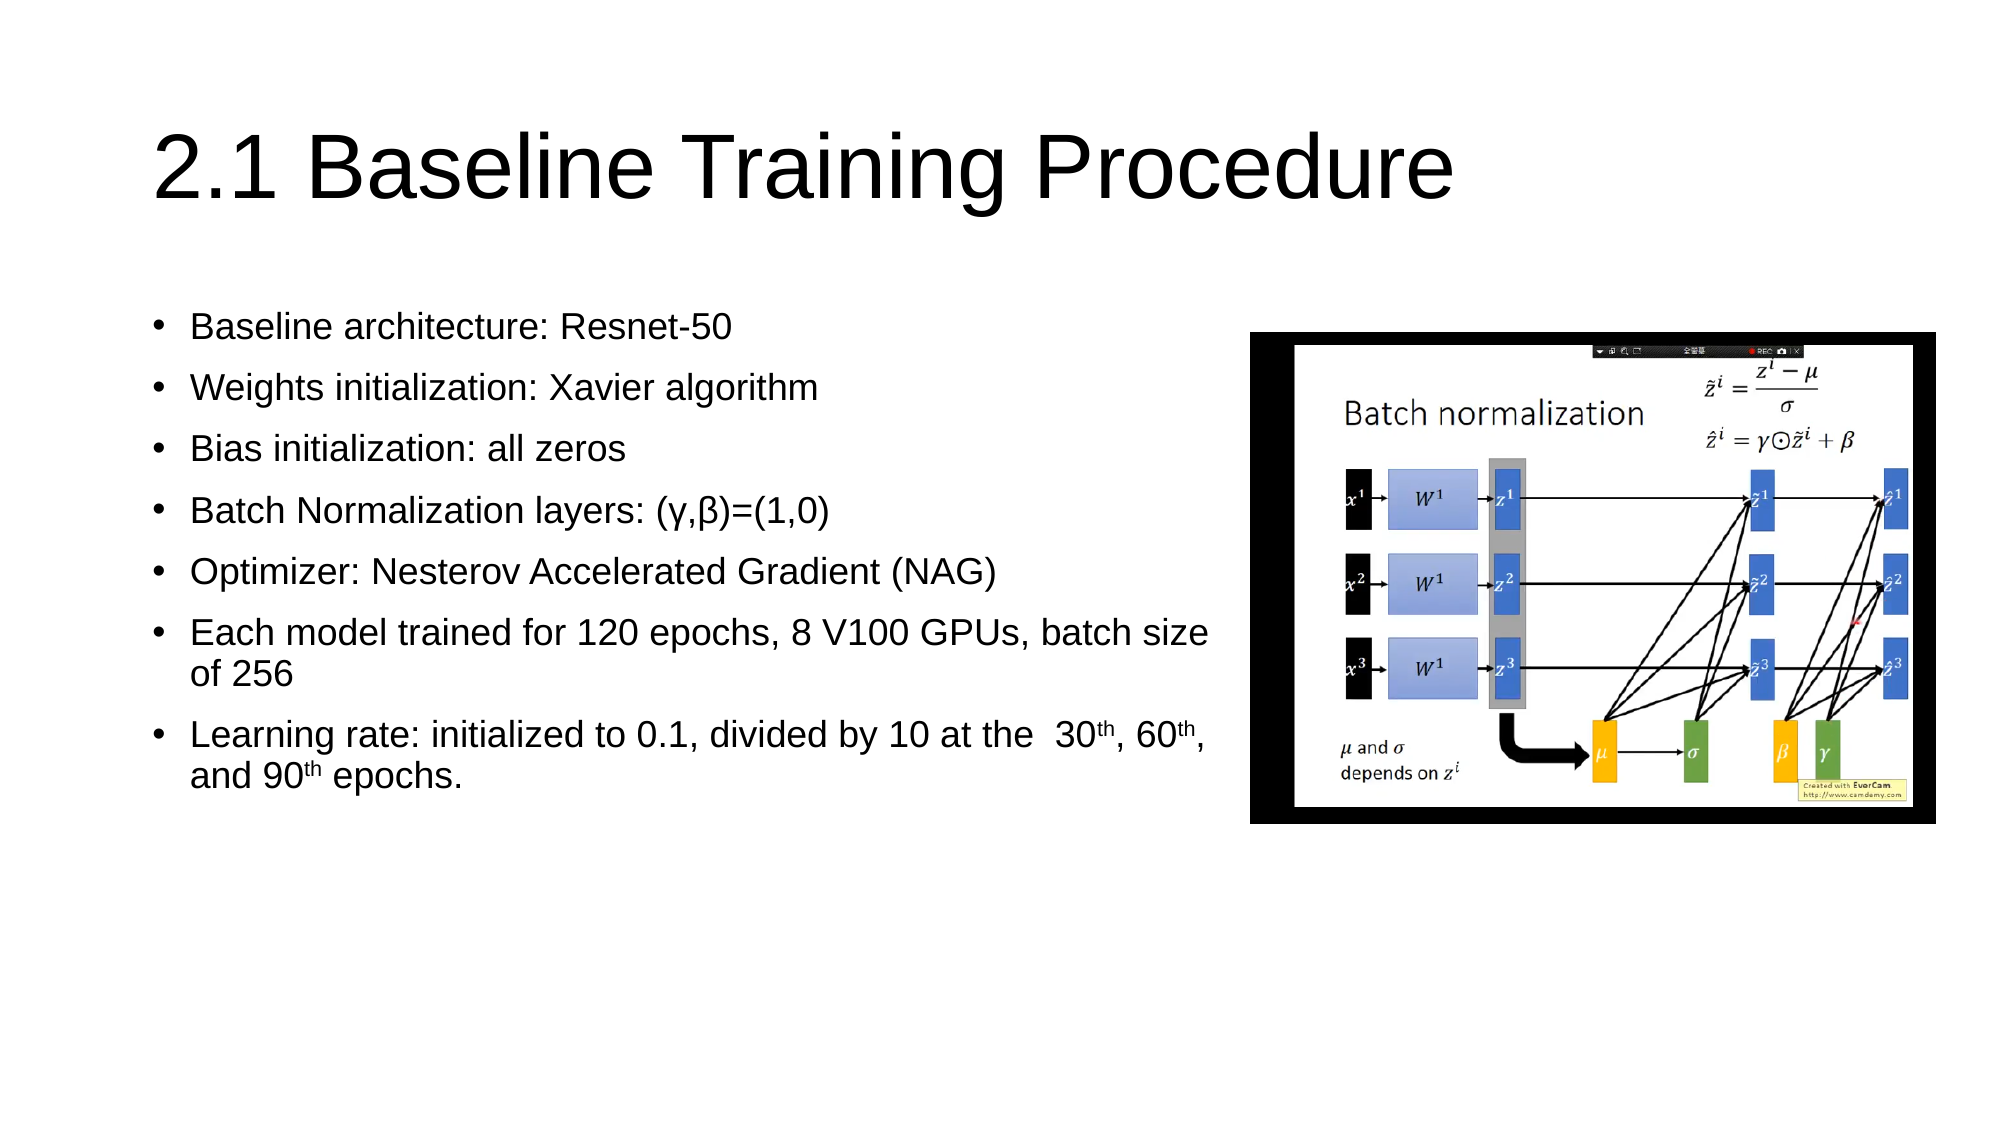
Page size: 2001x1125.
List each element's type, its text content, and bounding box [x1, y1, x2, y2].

title 2.1 Baseline Training Procedure [137, 59, 1863, 278]
list Baseline architecture: Resnet-50 Weights initialization: Xavier algorithm Bias initialization: all zeros Batch Normalization layers: (γ,β)=(1,0) Optimizer: Nesterov Accelerated Gradient (NAG) Each model trained for 120 epochs, 8 V100 GPUs, batch size of 256 Learning rate: initialized to 0.1, divided by 10 at the 30th, 60th, and 90th epochs. [137, 299, 1251, 1014]
picture [1250, 332, 1936, 825]
